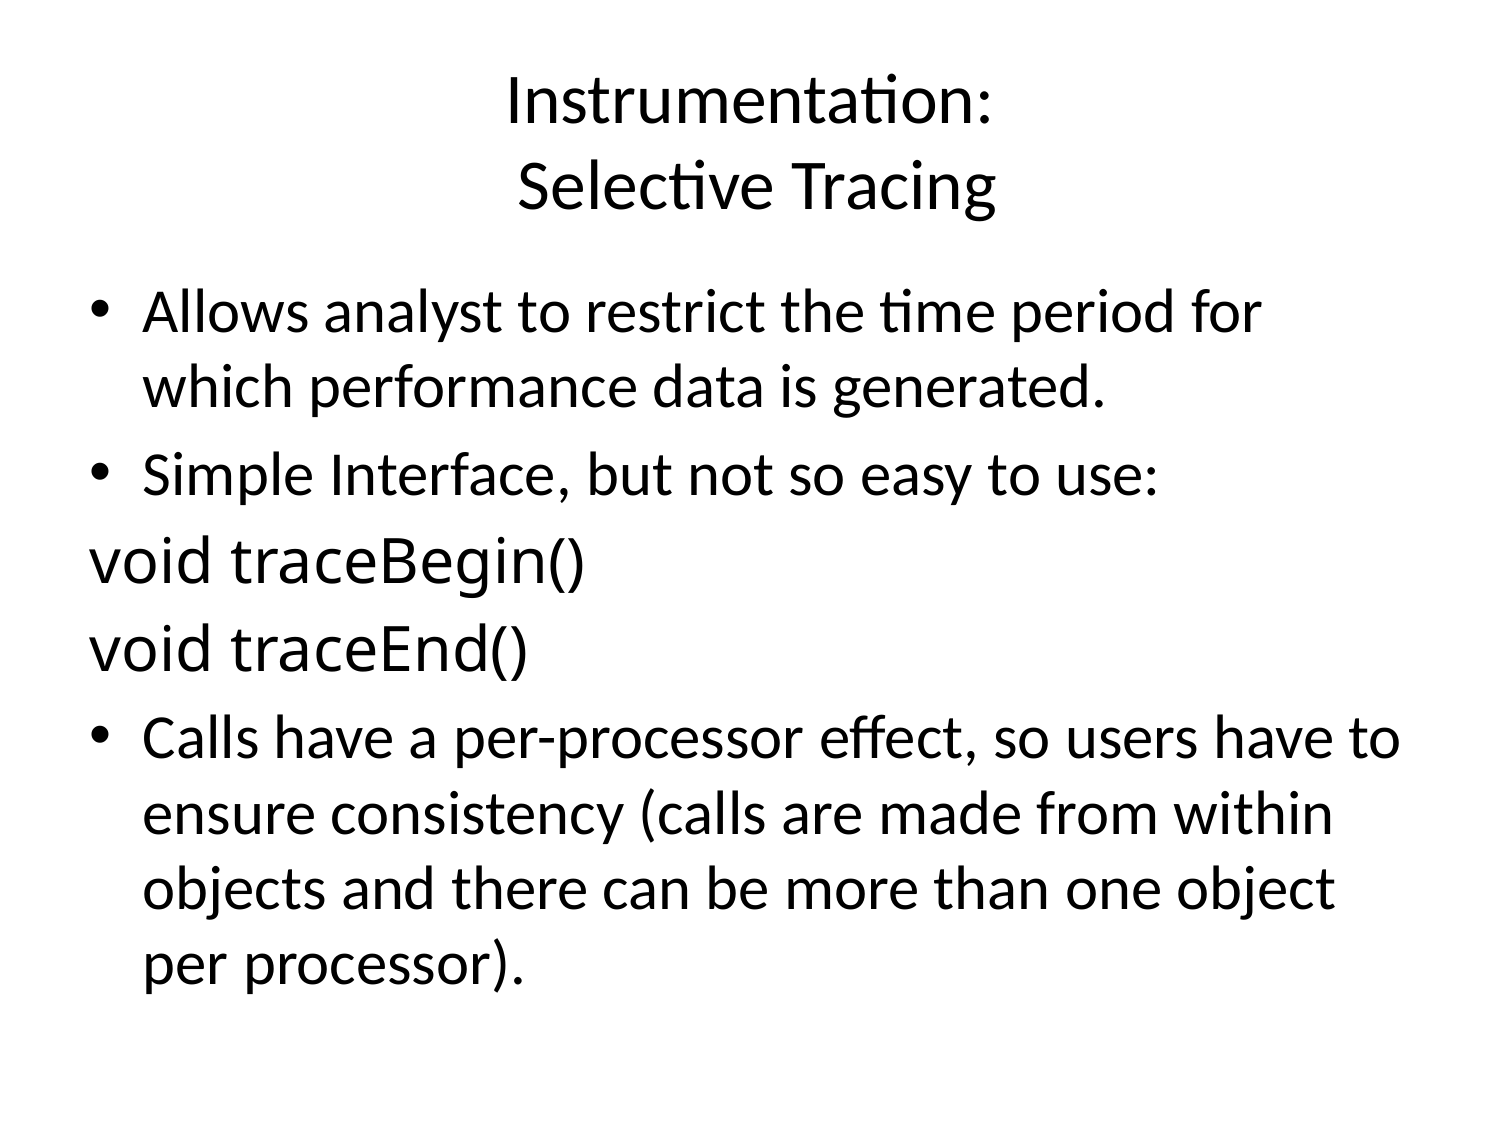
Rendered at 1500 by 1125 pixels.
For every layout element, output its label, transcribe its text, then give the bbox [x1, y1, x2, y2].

list Allows analyst to restrict the time period for which performance data is generated. Simple Interface, but not so easy to use: void traceBegin() void traceEnd() Calls have a per-processor effect, so users have to ensure consistency (calls are made from within objects and there can be more than one object per processor). [75, 262, 1425, 1005]
title Instrumentation: Selective Tracing [75, 45, 1425, 233]
